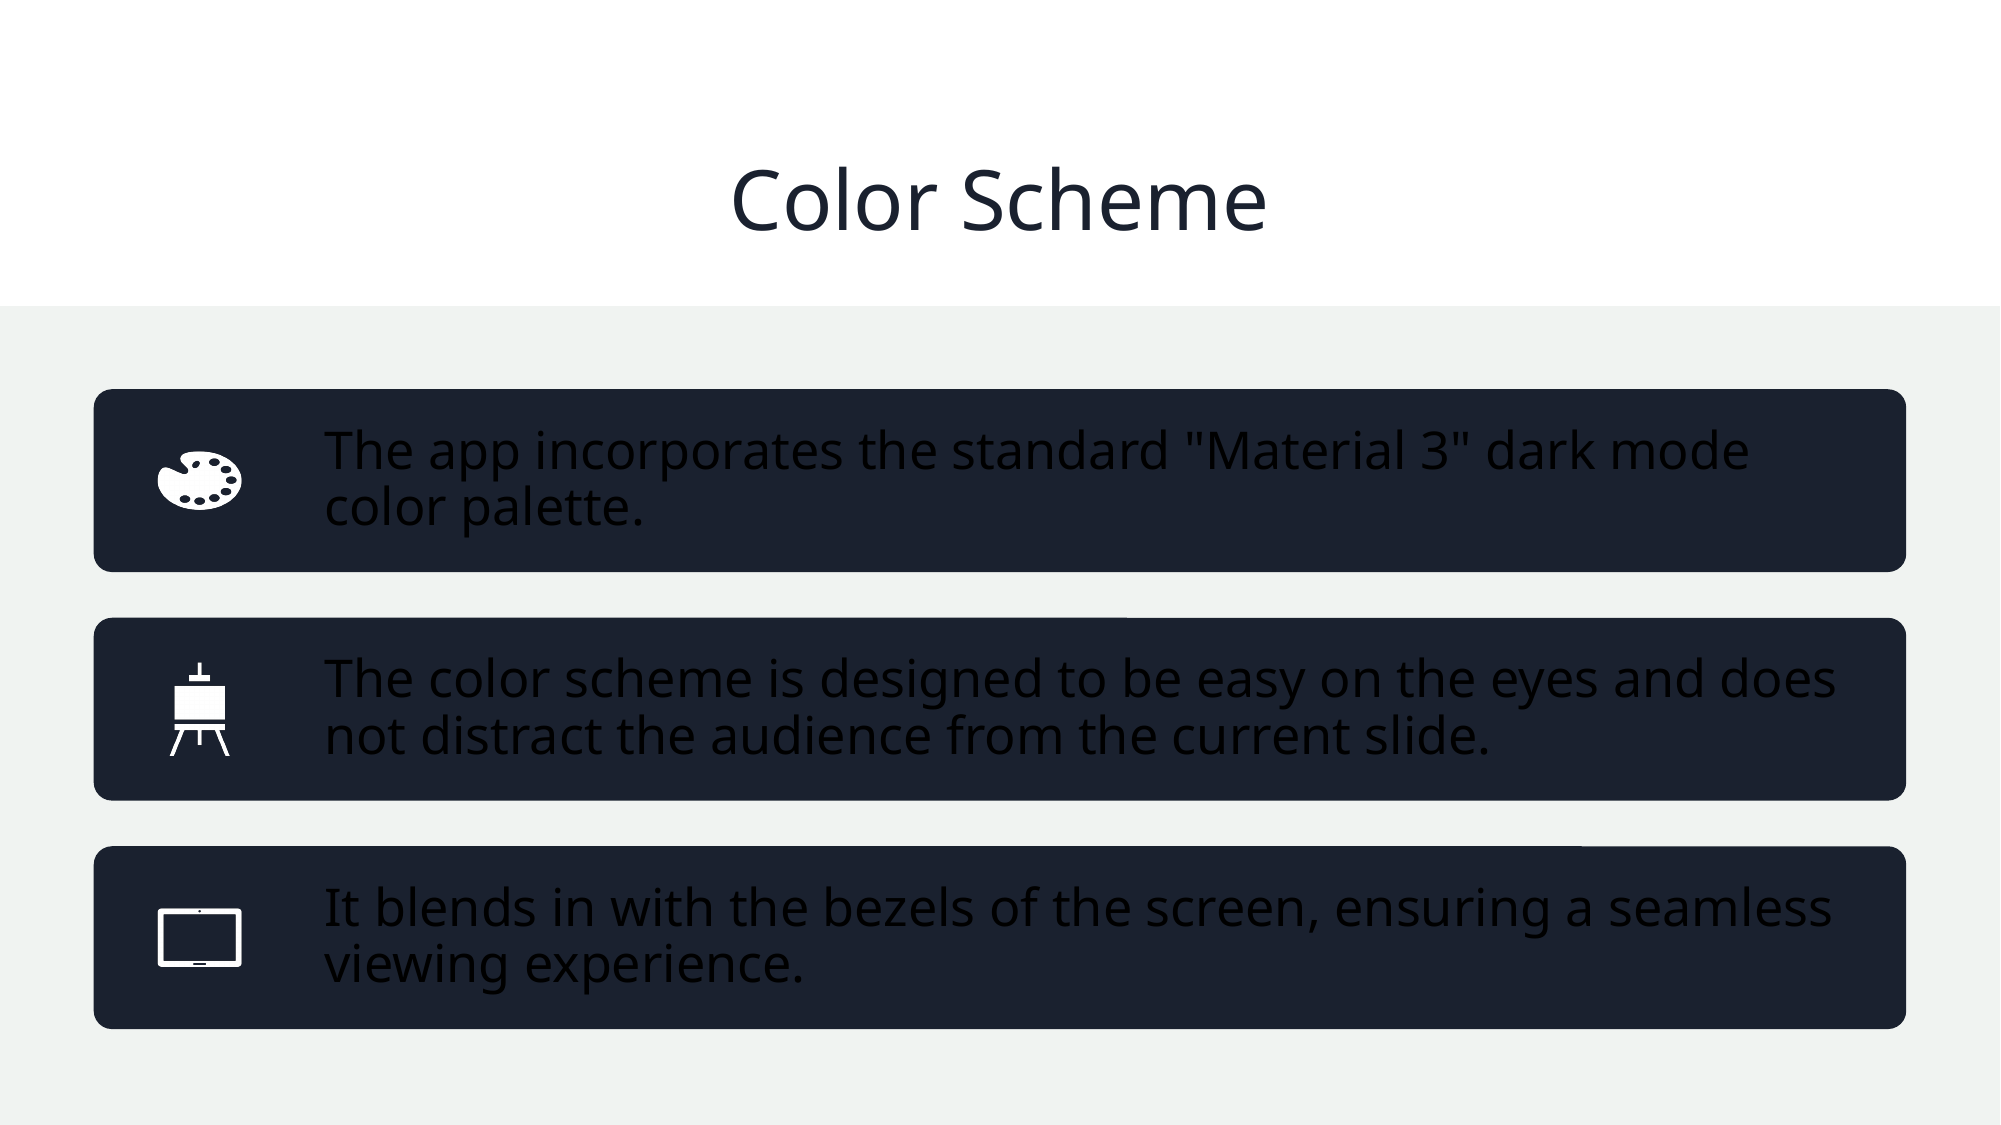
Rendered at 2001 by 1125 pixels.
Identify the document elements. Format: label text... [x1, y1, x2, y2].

text_box [0, 305, 2000, 1125]
title Color Scheme [233, 115, 1766, 279]
text_box [0, 0, 2000, 305]
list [93, 389, 1907, 1030]
